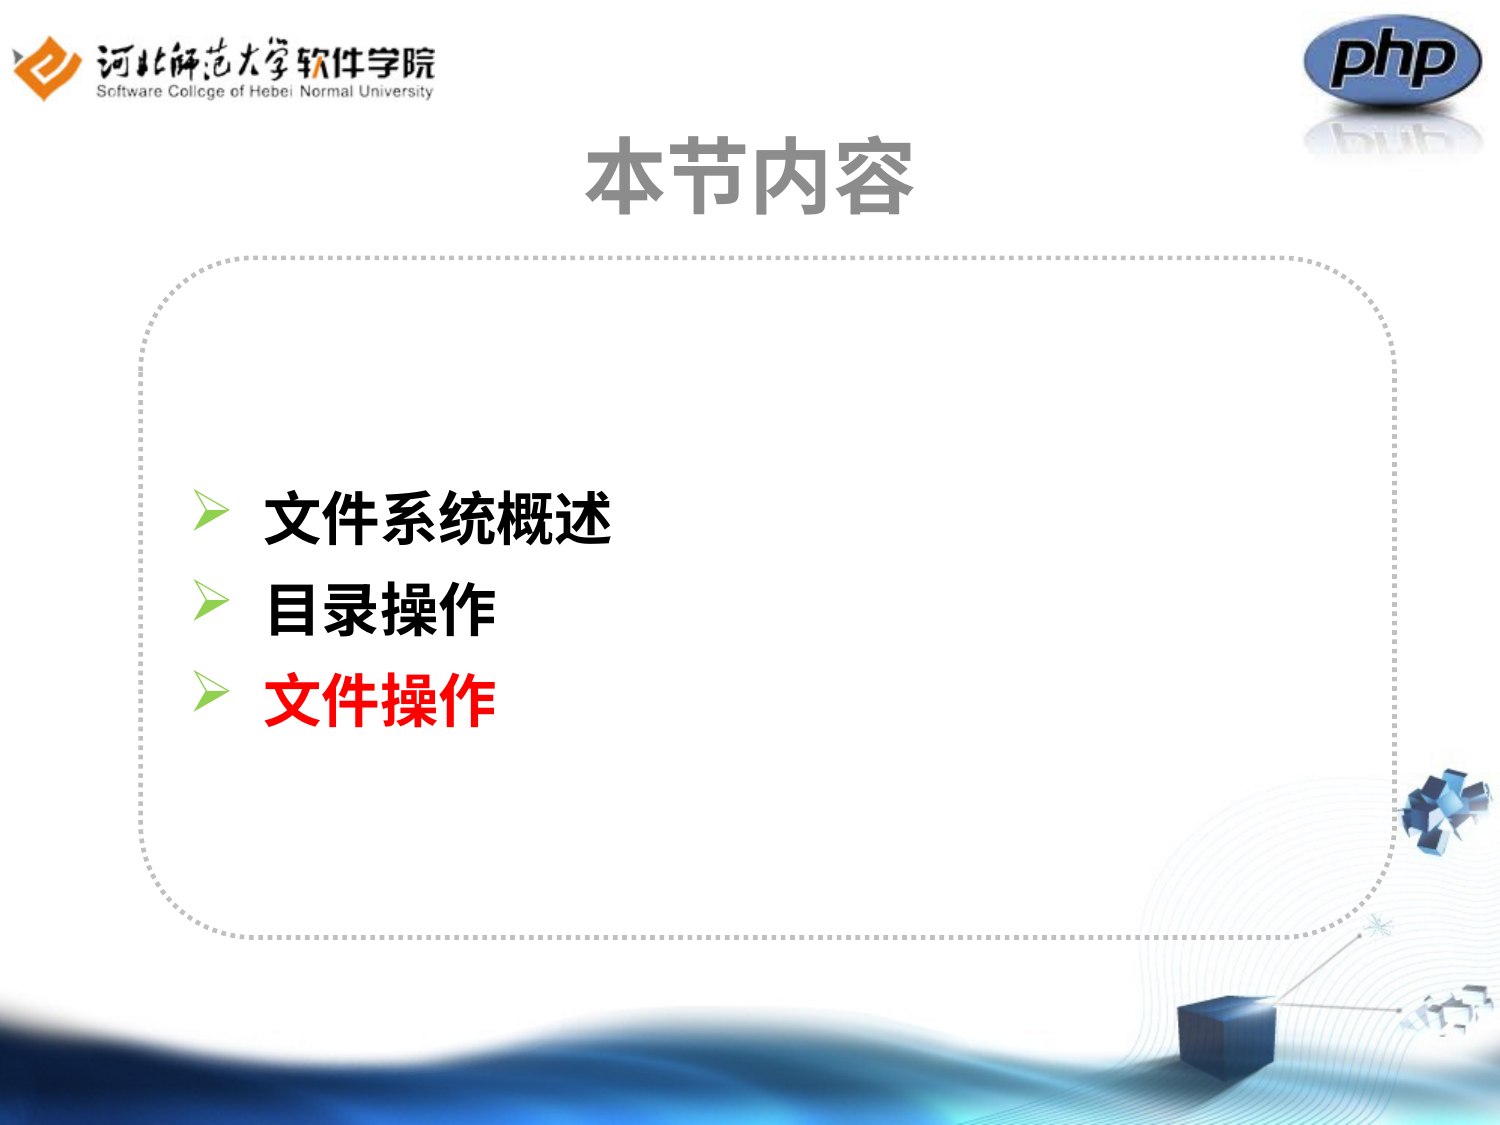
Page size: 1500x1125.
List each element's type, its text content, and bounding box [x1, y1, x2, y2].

text_box 文件系统概述 目录操作 文件操作 [140, 257, 1395, 938]
title 本节内容 [75, 117, 1425, 233]
picture [0, 0, 1500, 1125]
